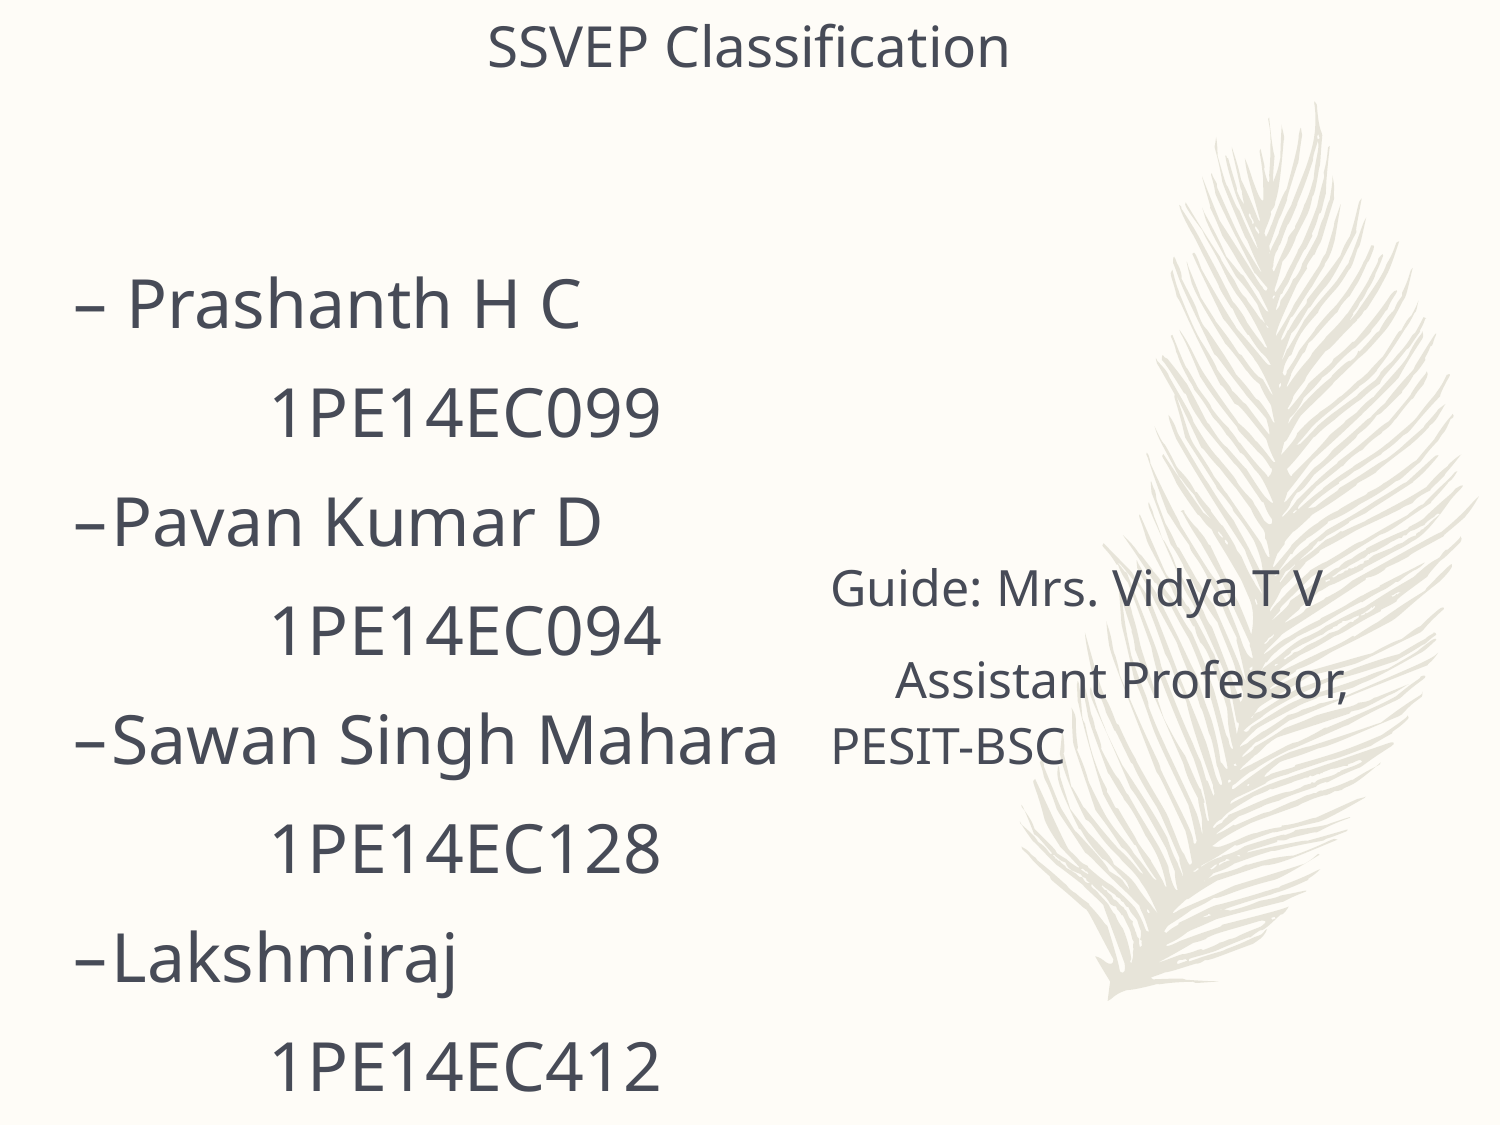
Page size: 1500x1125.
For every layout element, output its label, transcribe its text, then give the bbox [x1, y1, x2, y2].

list Prashanth H C 1PE14EC099 Pavan Kumar D 1PE14EC094 Sawan Singh Mahara 1PE14EC128 Lakshmiraj 1PE14EC412 [58, 197, 816, 1125]
title SSVEP Classification [0, 0, 1500, 86]
list Guide: Mrs. Vidya T V Assistant Professor, PESIT-BSC [815, 542, 1470, 730]
